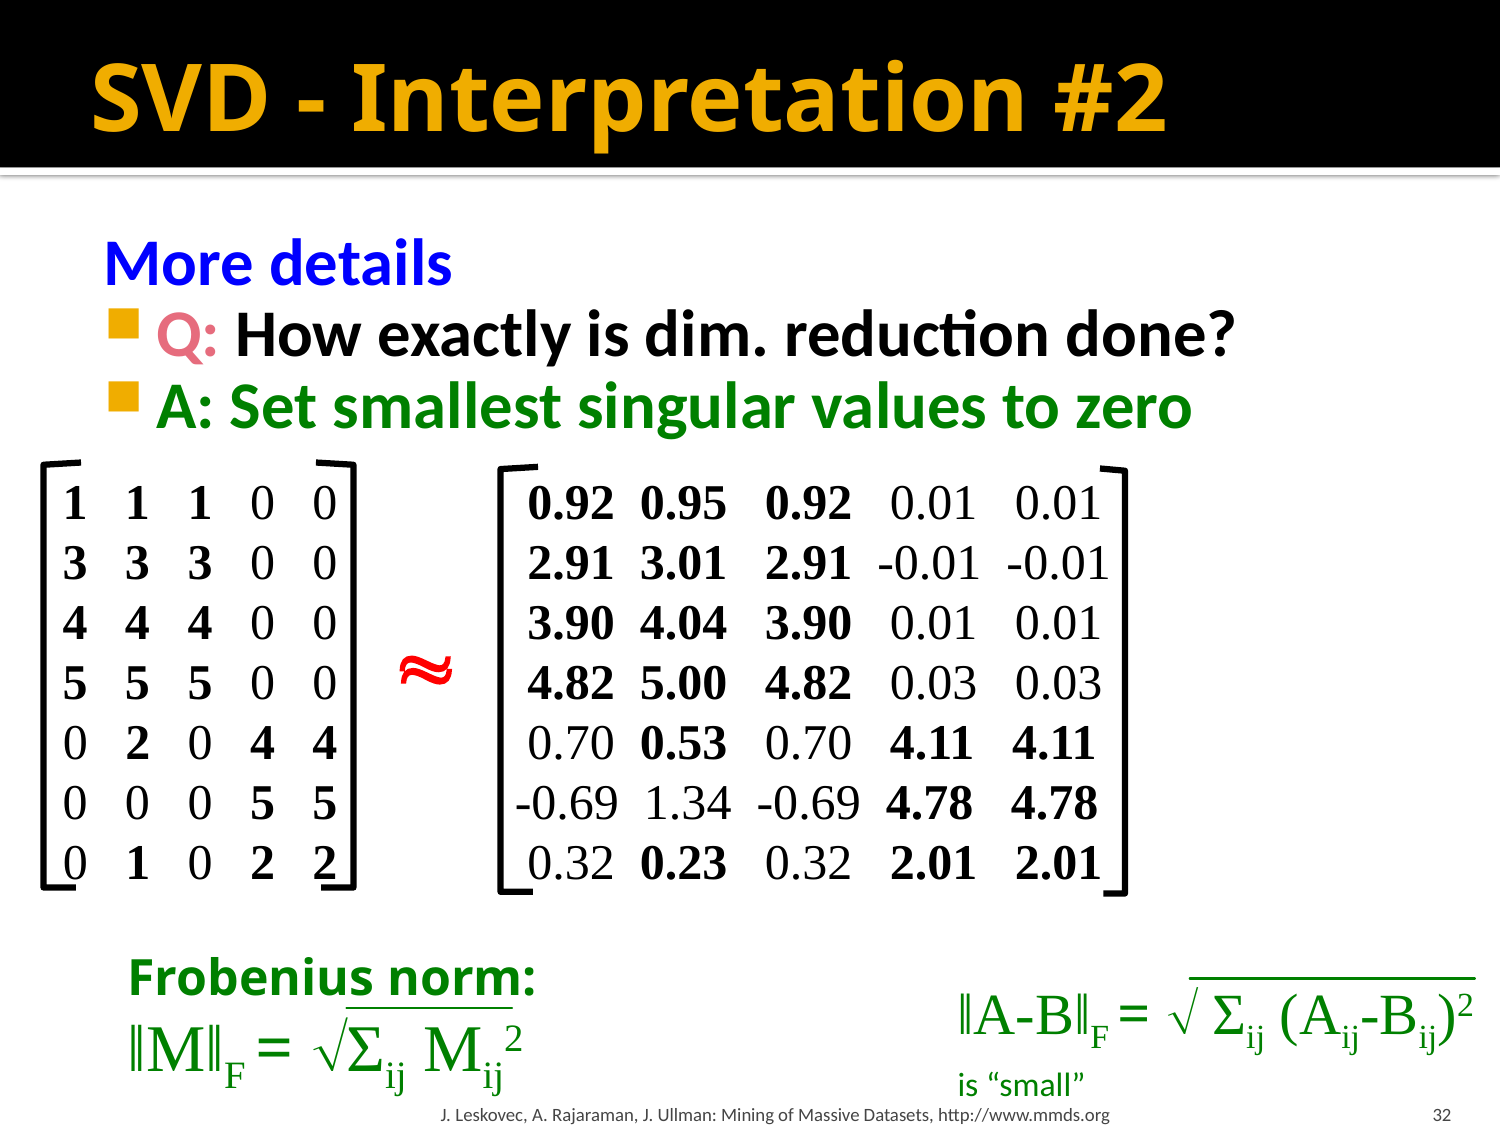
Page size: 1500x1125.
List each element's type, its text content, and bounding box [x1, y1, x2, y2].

title SVD - Interpretation #2 [75, 12, 1425, 175]
footer J. Leskovec, A. Rajaraman, J. Ullman: Mining of Massive Datasets, http://www.mmds.org [433, 1080, 942, 1125]
text_box ǁA-BǁF =  Σij (Aij-Bij)2 is “small” [942, 968, 1490, 1125]
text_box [37, 462, 1213, 902]
list More details Q: How exactly is dim. reduction done? A: Set smallest singular values to zero [75, 212, 1425, 1075]
text_box Frobenius norm: ǁMǁF = Σij Mij2 [112, 937, 552, 1104]
